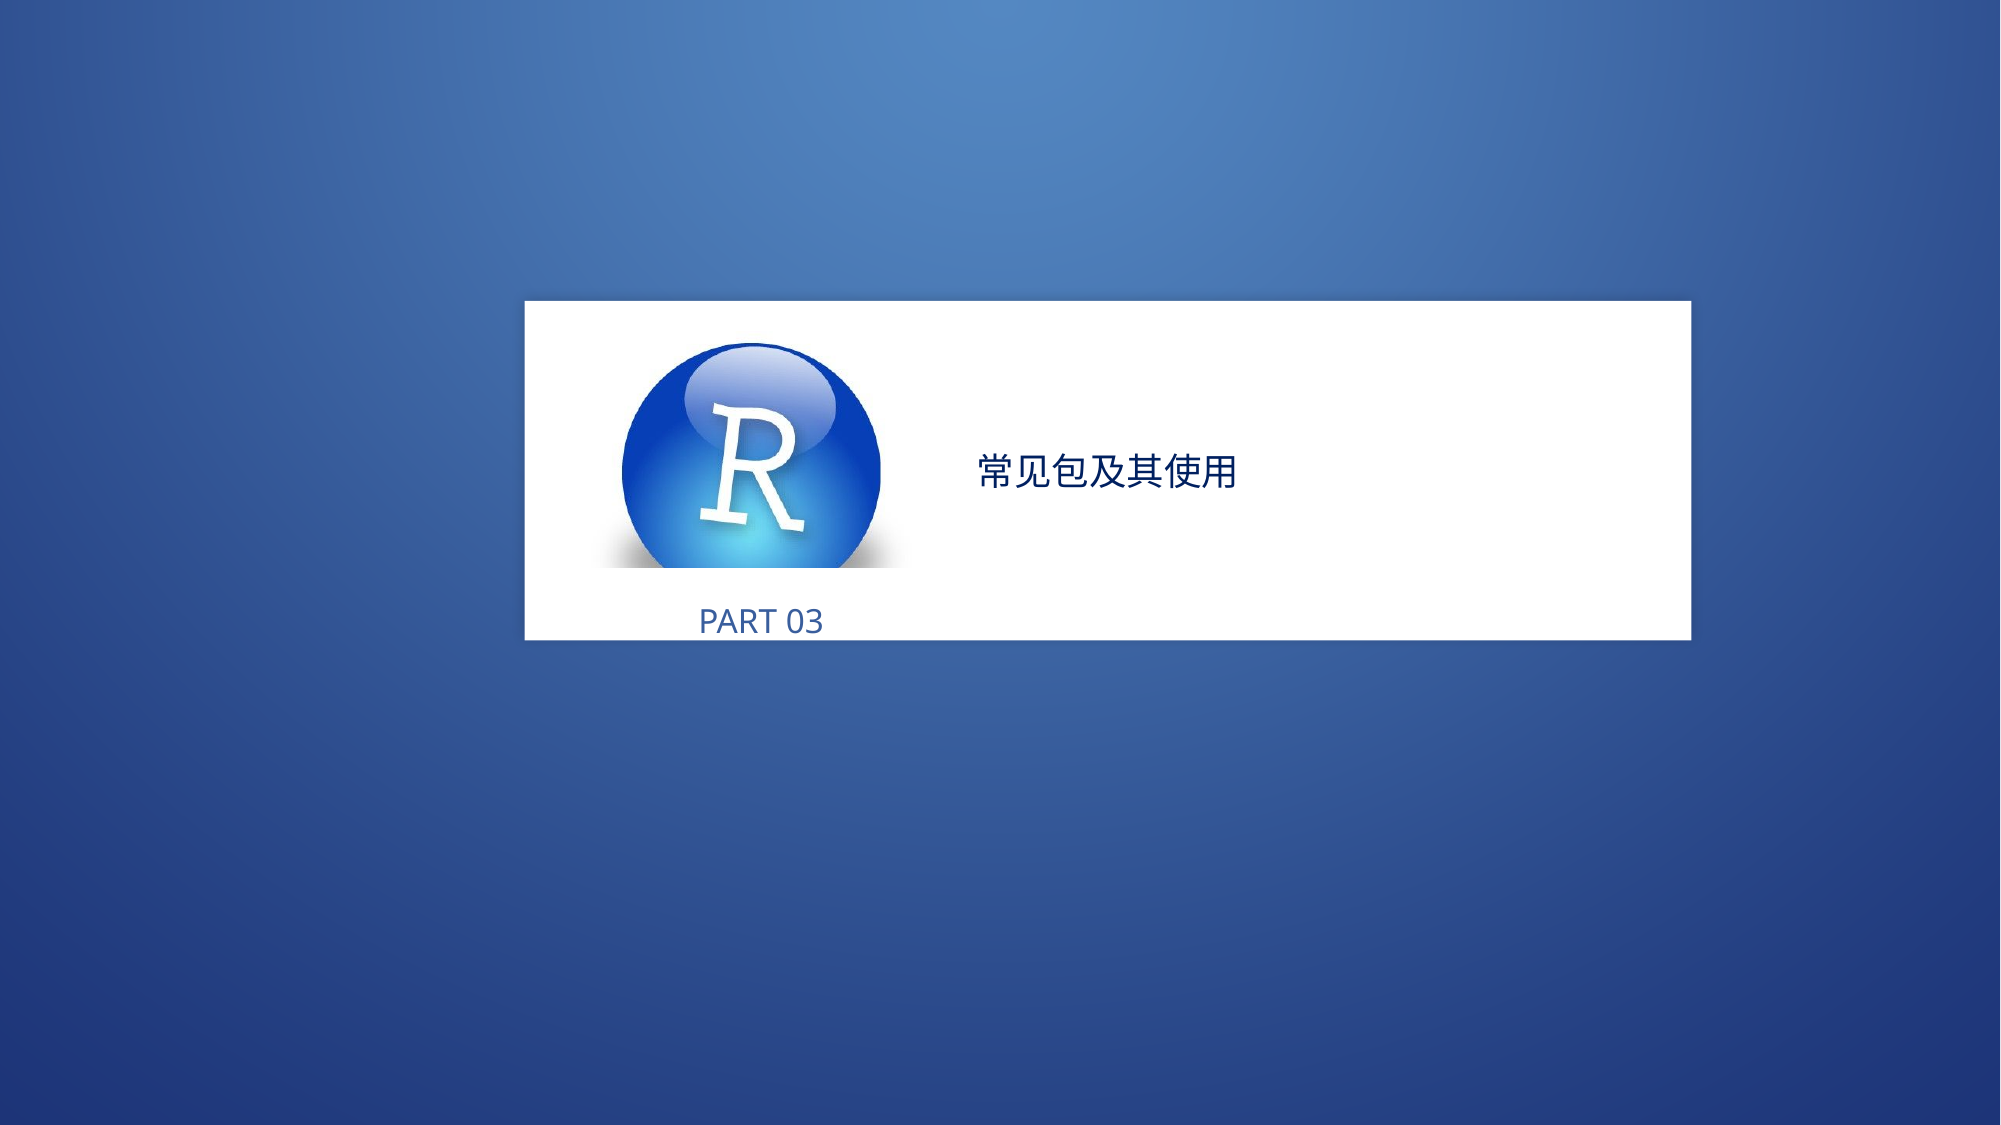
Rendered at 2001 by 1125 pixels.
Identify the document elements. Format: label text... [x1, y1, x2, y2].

text_box PART 03 [698, 600, 847, 640]
text_box 常见包及其使用 [524, 300, 1692, 641]
picture [0, 0, 2001, 1125]
